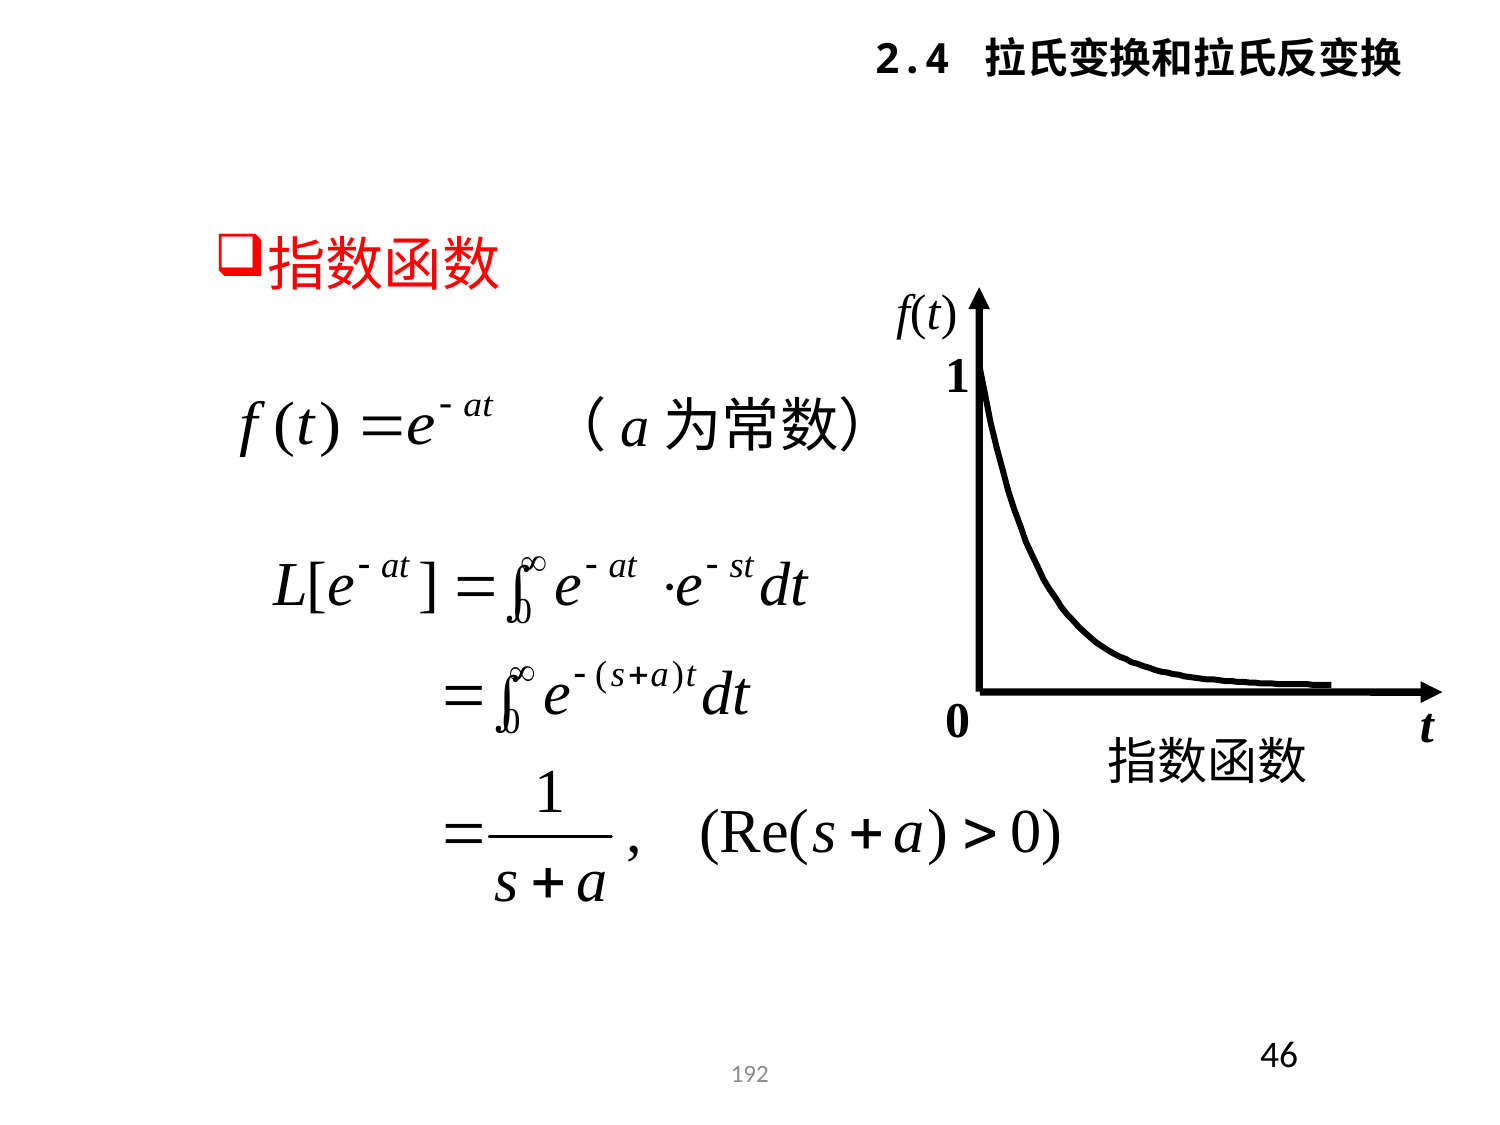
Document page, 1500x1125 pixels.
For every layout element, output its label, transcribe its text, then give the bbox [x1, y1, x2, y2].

text_box 46 [1245, 1023, 1434, 1083]
footer 192 [512, 1042, 988, 1103]
text_box 2.4 拉氏变换和拉氏反变换 [806, 34, 1471, 90]
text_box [262, 532, 1074, 913]
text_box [879, 272, 1450, 798]
text_box 指数函数 [200, 219, 838, 305]
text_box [218, 378, 874, 467]
